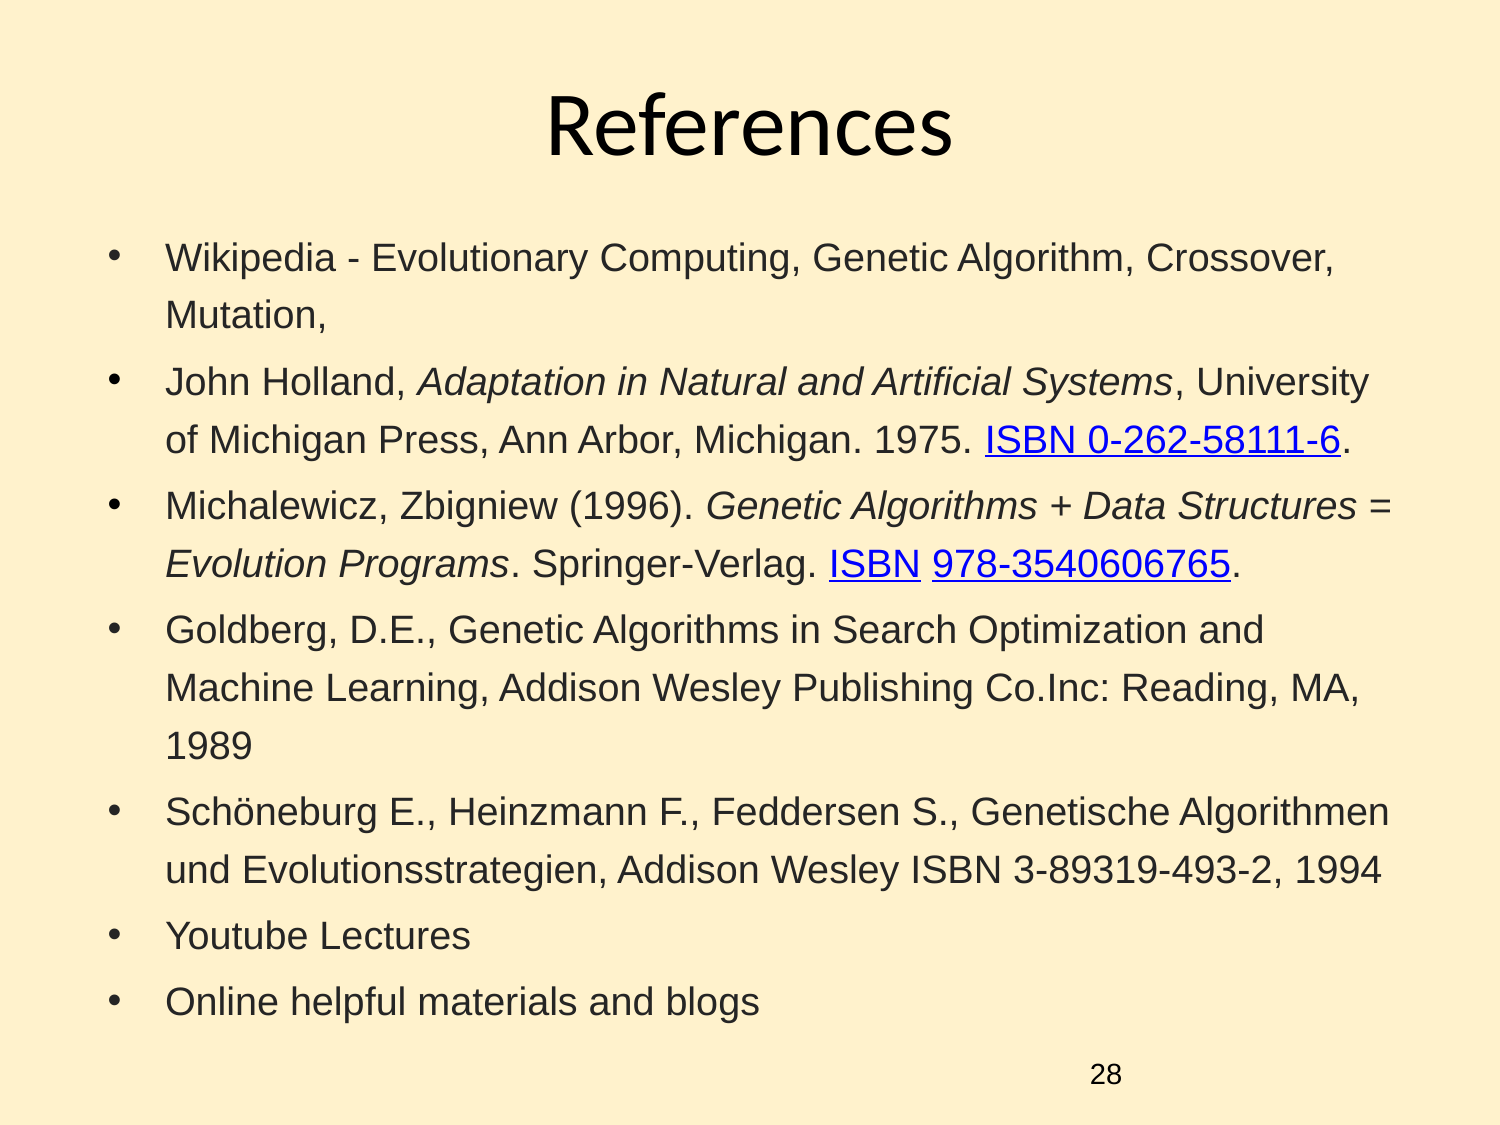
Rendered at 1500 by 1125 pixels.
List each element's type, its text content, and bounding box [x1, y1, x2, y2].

title References [75, 45, 1425, 192]
slide_number ‹#› [1074, 1042, 1425, 1103]
list Wikipedia - Evolutionary Computing, Genetic Algorithm, Crossover, Mutation, John Holland, Adaptation in Natural and Artificial Systems, University of Michigan Press, Ann Arbor, Michigan. 1975. ISBN 0-262-58111-6. Michalewicz, Zbigniew (1996). Genetic Algorithms + Data Structures = Evolution Programs. Springer-Verlag. ISBN 978-3540606765. Goldberg, D.E., Genetic Algorithms in Search Optimization and Machine Learning, Addison Wesley Publishing Co.Inc: Reading, MA, 1989 Schöneburg E., Heinzmann F., Feddersen S., Genetische Algorithmen und Evolutionsstrategien, Addison Wesley ISBN 3-89319-493-2, 1994 Youtube Lectures Online helpful materials and blogs [75, 213, 1425, 1062]
